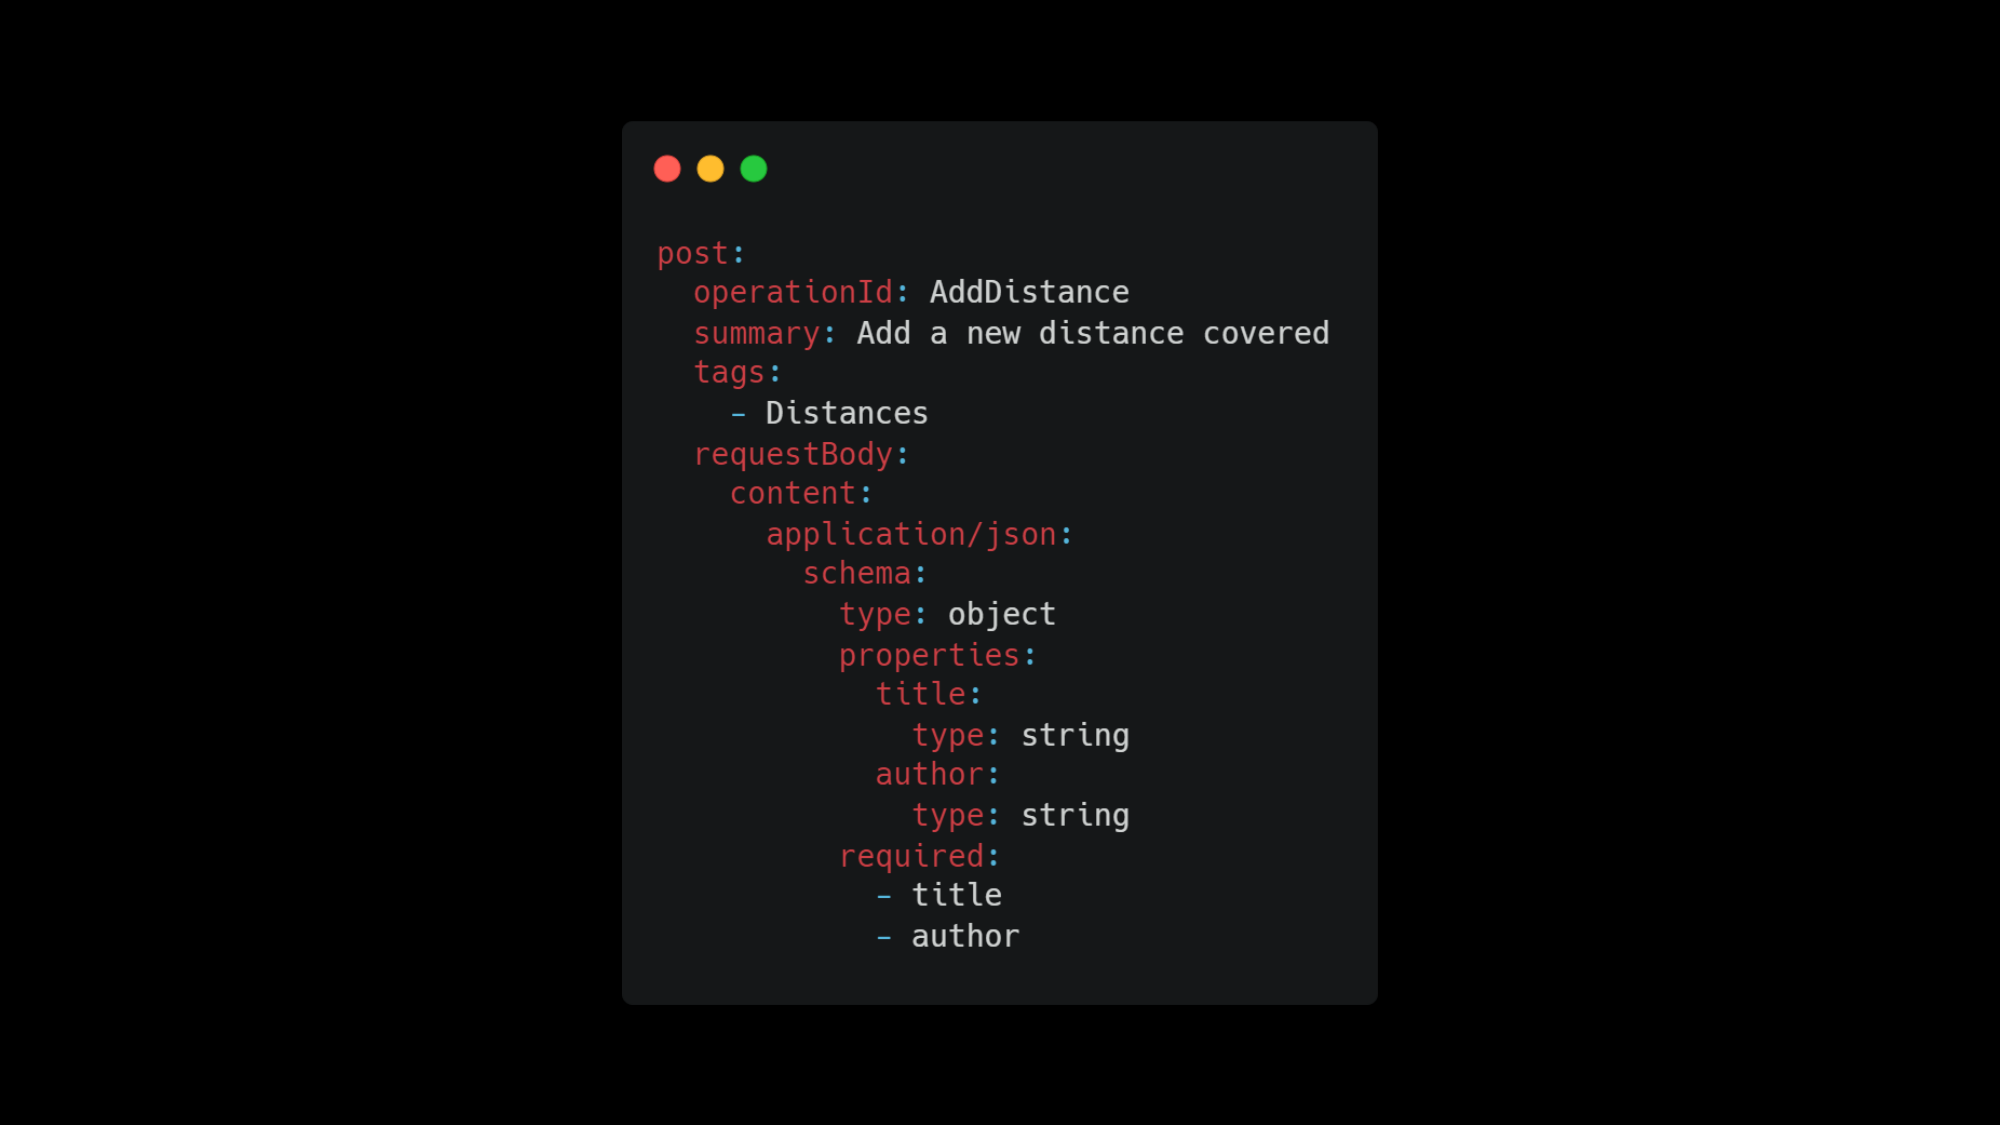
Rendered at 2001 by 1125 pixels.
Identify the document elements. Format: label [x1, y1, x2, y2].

picture [501, 0, 1499, 1125]
